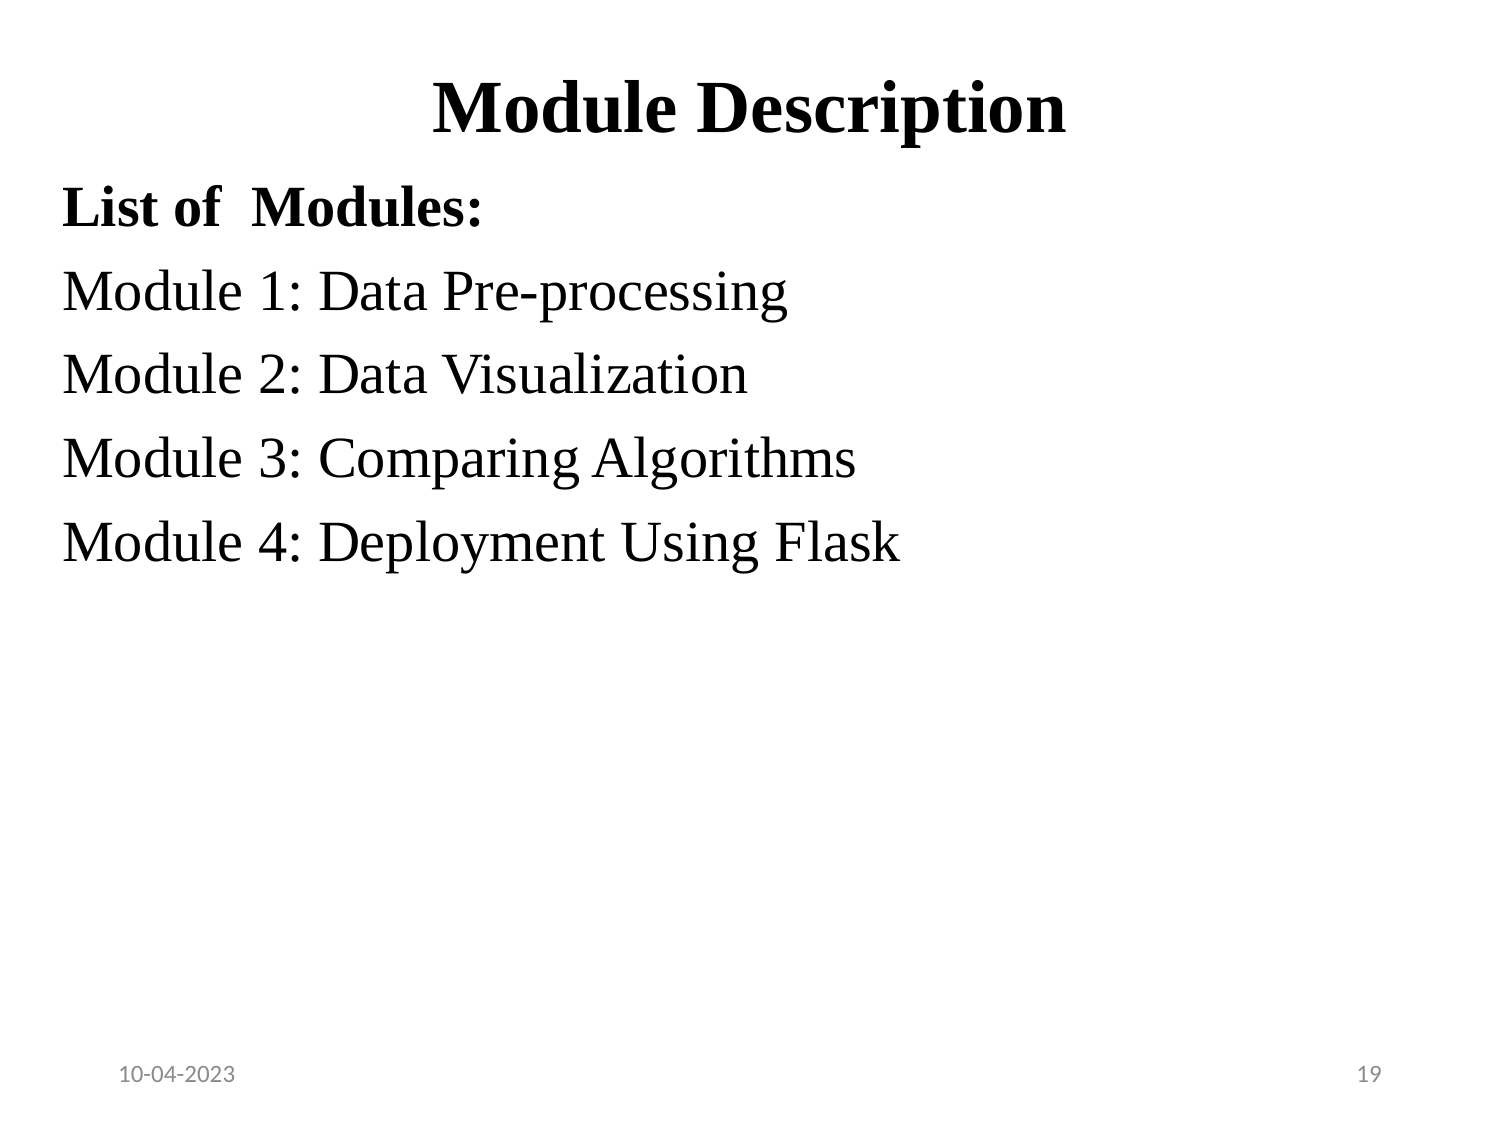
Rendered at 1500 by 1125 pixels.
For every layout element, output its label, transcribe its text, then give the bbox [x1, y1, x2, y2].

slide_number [103, 1042, 441, 1103]
list List of Modules: Module 1: Data Pre-processing Module 2: Data Visualization Module 3: Comparing Algorithms Module 4: Deployment Using Flask [47, 168, 1456, 1032]
title Module Description [103, 64, 1397, 152]
slide_number 19 [1059, 1042, 1397, 1103]
